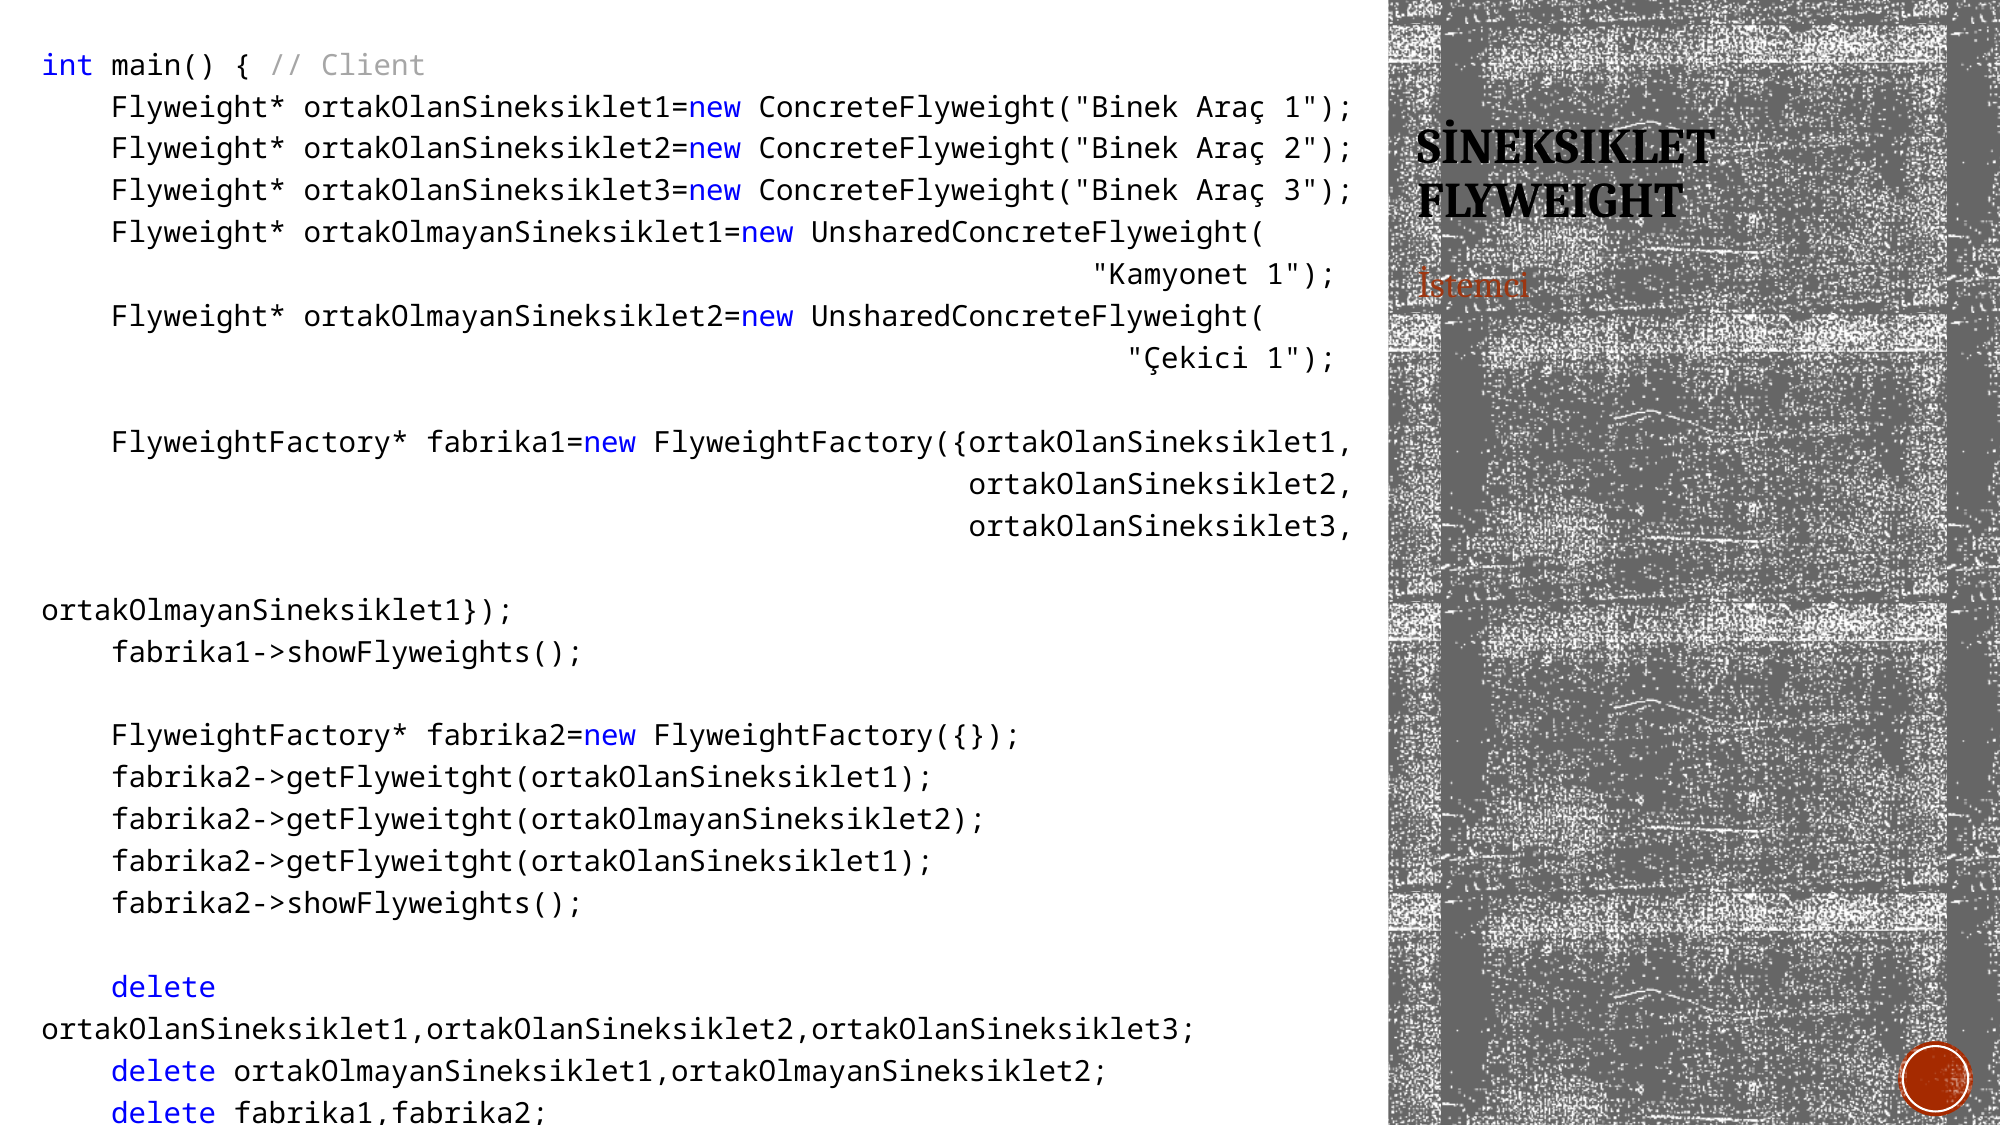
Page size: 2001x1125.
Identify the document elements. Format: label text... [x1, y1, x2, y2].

list int main() { // Client Flyweight* ortakOlanSineksiklet1=new ConcreteFlyweight("Binek Araç 1"); Flyweight* ortakOlanSineksiklet2=new ConcreteFlyweight("Binek Araç 2"); Flyweight* ortakOlanSineksiklet3=new ConcreteFlyweight("Binek Araç 3"); Flyweight* ortakOlmayanSineksiklet1=new UnsharedConcreteFlyweight( "Kamyonet 1"); Flyweight* ortakOlmayanSineksiklet2=new UnsharedConcreteFlyweight( "Çekici 1"); FlyweightFactory* fabrika1=new FlyweightFactory({ortakOlanSineksiklet1, ortakOlanSineksiklet2, ortakOlanSineksiklet3, ortakOlmayanSineksiklet1}); fabrika1->showFlyweights(); FlyweightFactory* fabrika2=new FlyweightFactory({}); fabrika2->getFlyweitght(ortakOlanSineksiklet1); fabrika2->getFlyweitght(ortakOlmayanSineksiklet2); fabrika2->getFlyweitght(ortakOlanSineksiklet1); fabrika2->showFlyweights(); delete ortakOlanSineksiklet1,ortakOlanSineksiklet2,ortakOlanSineksiklet3; delete ortakOlmayanSineksiklet1,ortakOlmayanSineksiklet2; delete fabrika1,fabrika2; } [26, 31, 1376, 1042]
list İstemci [1402, 252, 1974, 1014]
title SİNEKSIKLET FLYWEIGHT [1402, 31, 1974, 236]
